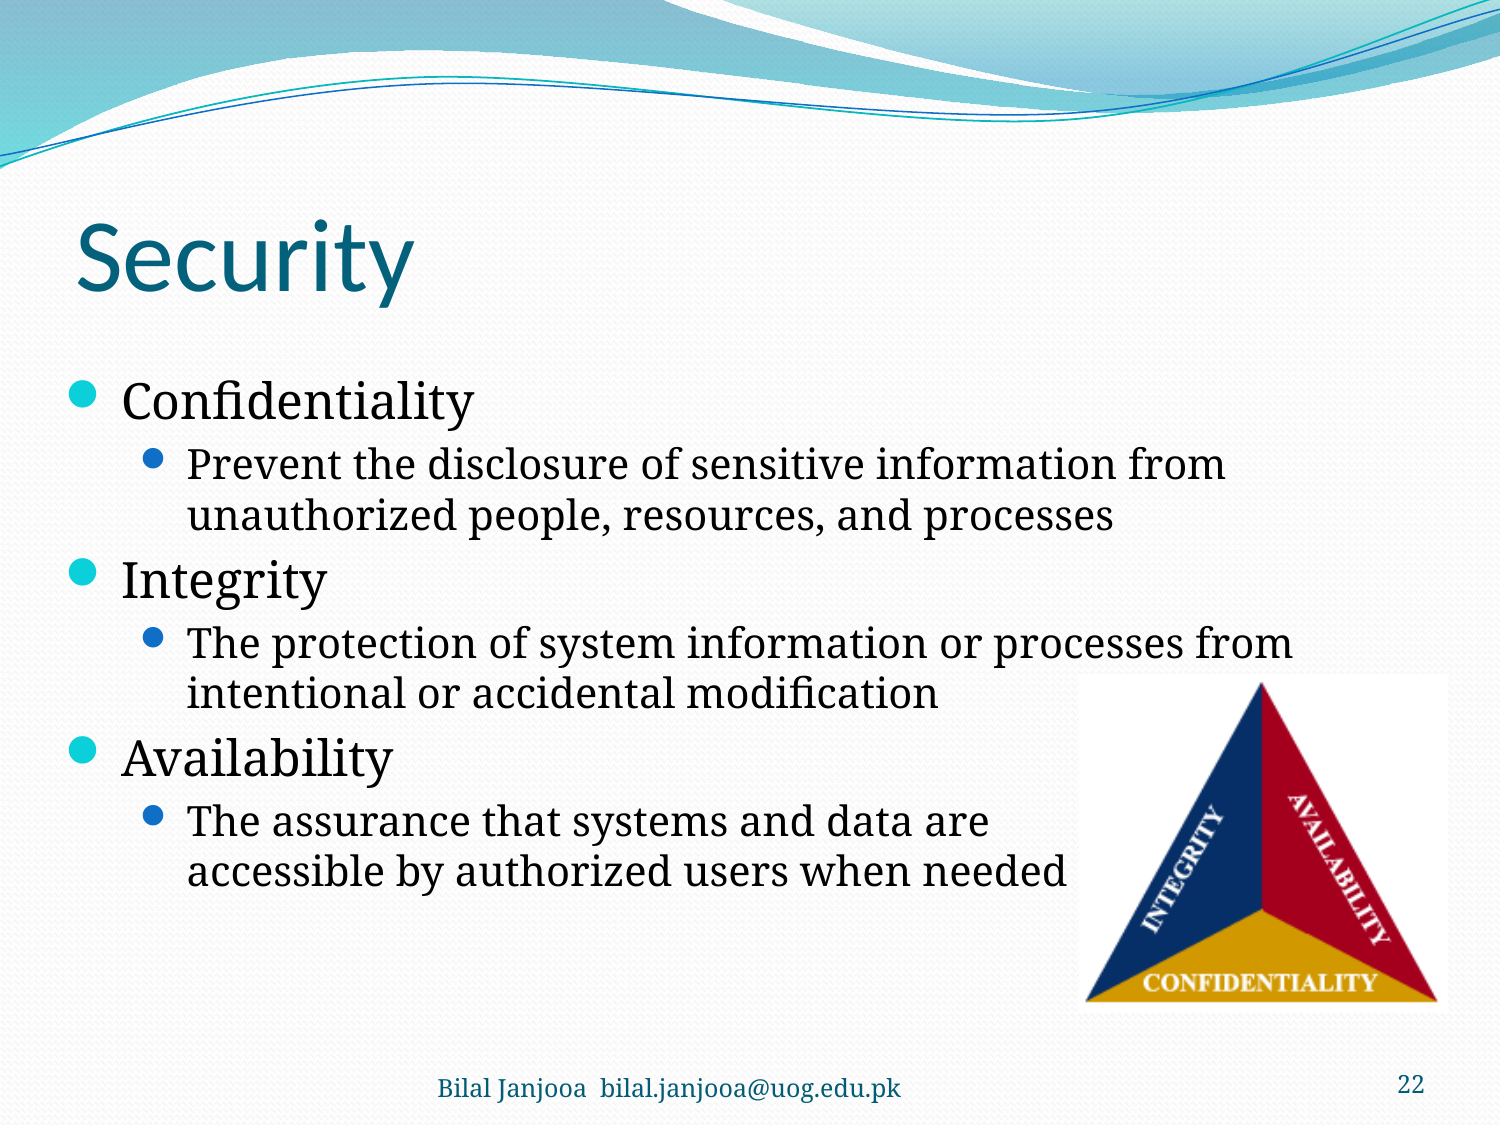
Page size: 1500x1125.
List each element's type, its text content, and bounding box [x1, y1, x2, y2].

picture [1079, 674, 1448, 1013]
footer Bilal Janjooa bilal.janjooa@uog.edu.pk [437, 1042, 988, 1103]
title Security [75, 125, 1425, 313]
slide_number 22 [1299, 1042, 1425, 1103]
list Confidentiality Prevent the disclosure of sensitive information from unauthorized people, resources, and processes Integrity The protection of system information or processes from intentional or accidental modification Availability The assurance that systems and data are accessible by authorized users when needed [50, 362, 1400, 1061]
